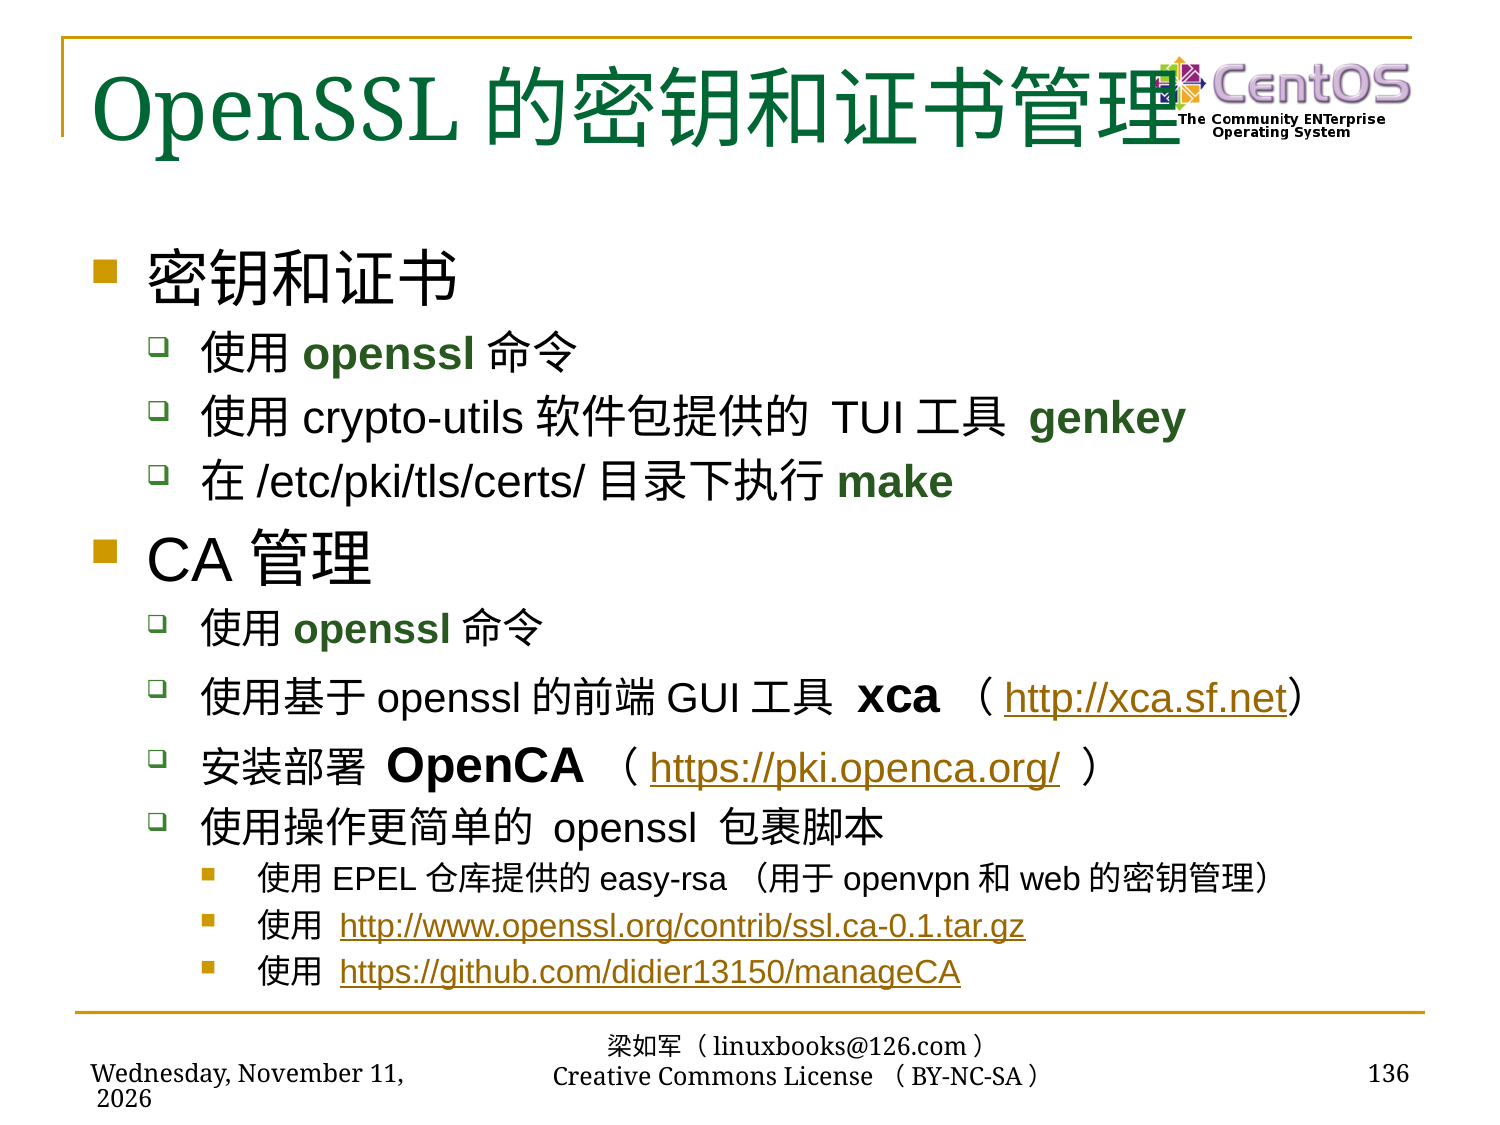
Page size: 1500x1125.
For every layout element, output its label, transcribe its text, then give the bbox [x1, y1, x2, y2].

title OpenSSL的密钥和证书管理 [74, 45, 1426, 231]
list 密钥和证书 使用openssl命令 使用crypto-utils软件包提供的 TUI工具 genkey 在/etc/pki/tls/certs/目录下执行make CA管理 使用openssl命令 使用基于openssl的前端GUI工具 xca（http://xca.sf.net） 安装部署 OpenCA（https://pki.openca.org/ ） 使用操作更简单的 openssl 包裹脚本 使用EPEL仓库提供的easy-rsa（用于openvpn和web的密钥管理） 使用 http://www.openssl.org/contrib/ssl.ca-0.1.tar.gz 使用 https://github.com/didier13150/manageCA [74, 231, 1426, 1006]
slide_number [74, 1023, 426, 1100]
slide_number 136 [1074, 1023, 1426, 1100]
footer 梁如军（linuxbooks@126.com） Creative Commons License（BY-NC-SA） [359, 1022, 1247, 1099]
